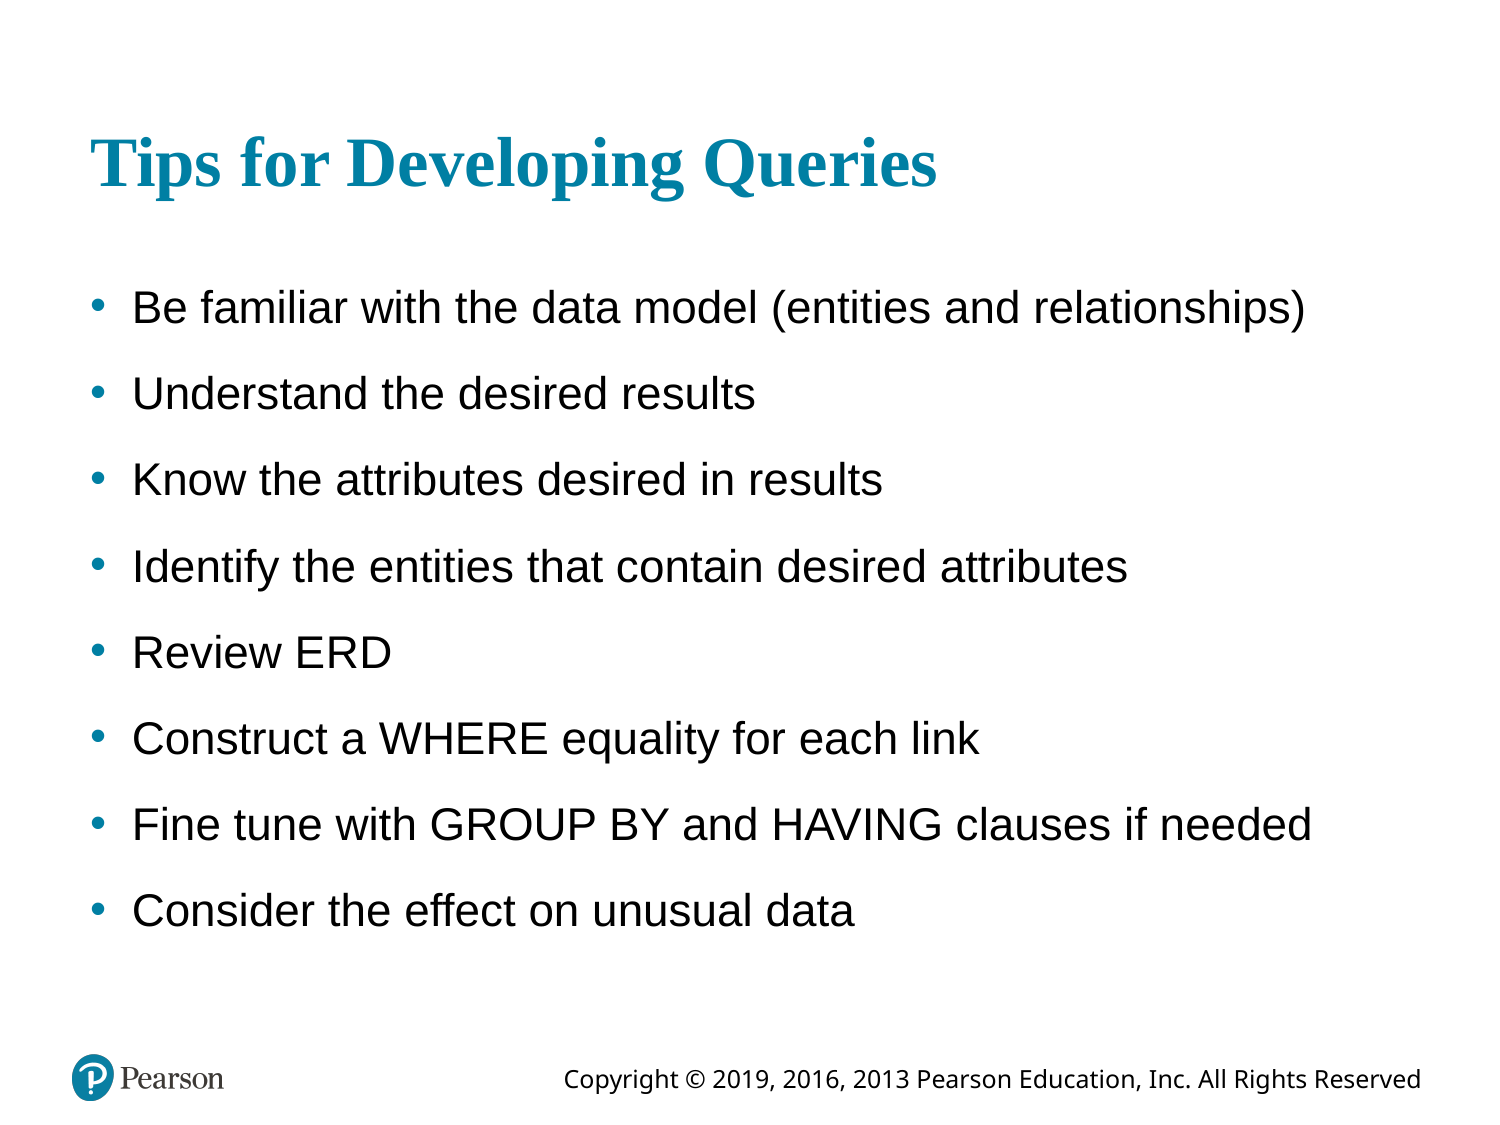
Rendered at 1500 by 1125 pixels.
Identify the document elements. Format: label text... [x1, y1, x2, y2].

picture [80, 1063, 106, 1088]
picture [72, 1087, 83, 1101]
title Tips for Developing Queries [75, 35, 1425, 216]
list Be familiar with the data model (entities and relationships) Understand the desired results Know the attributes desired in results Identify the entities that contain desired attributes Review E R D Construct a WHERE equality for each link Fine tune with GROUP BY and HAVING clauses if needed Consider the effect on unusual data [75, 262, 1425, 1005]
picture [98, 1054, 224, 1101]
picture [72, 1054, 88, 1070]
